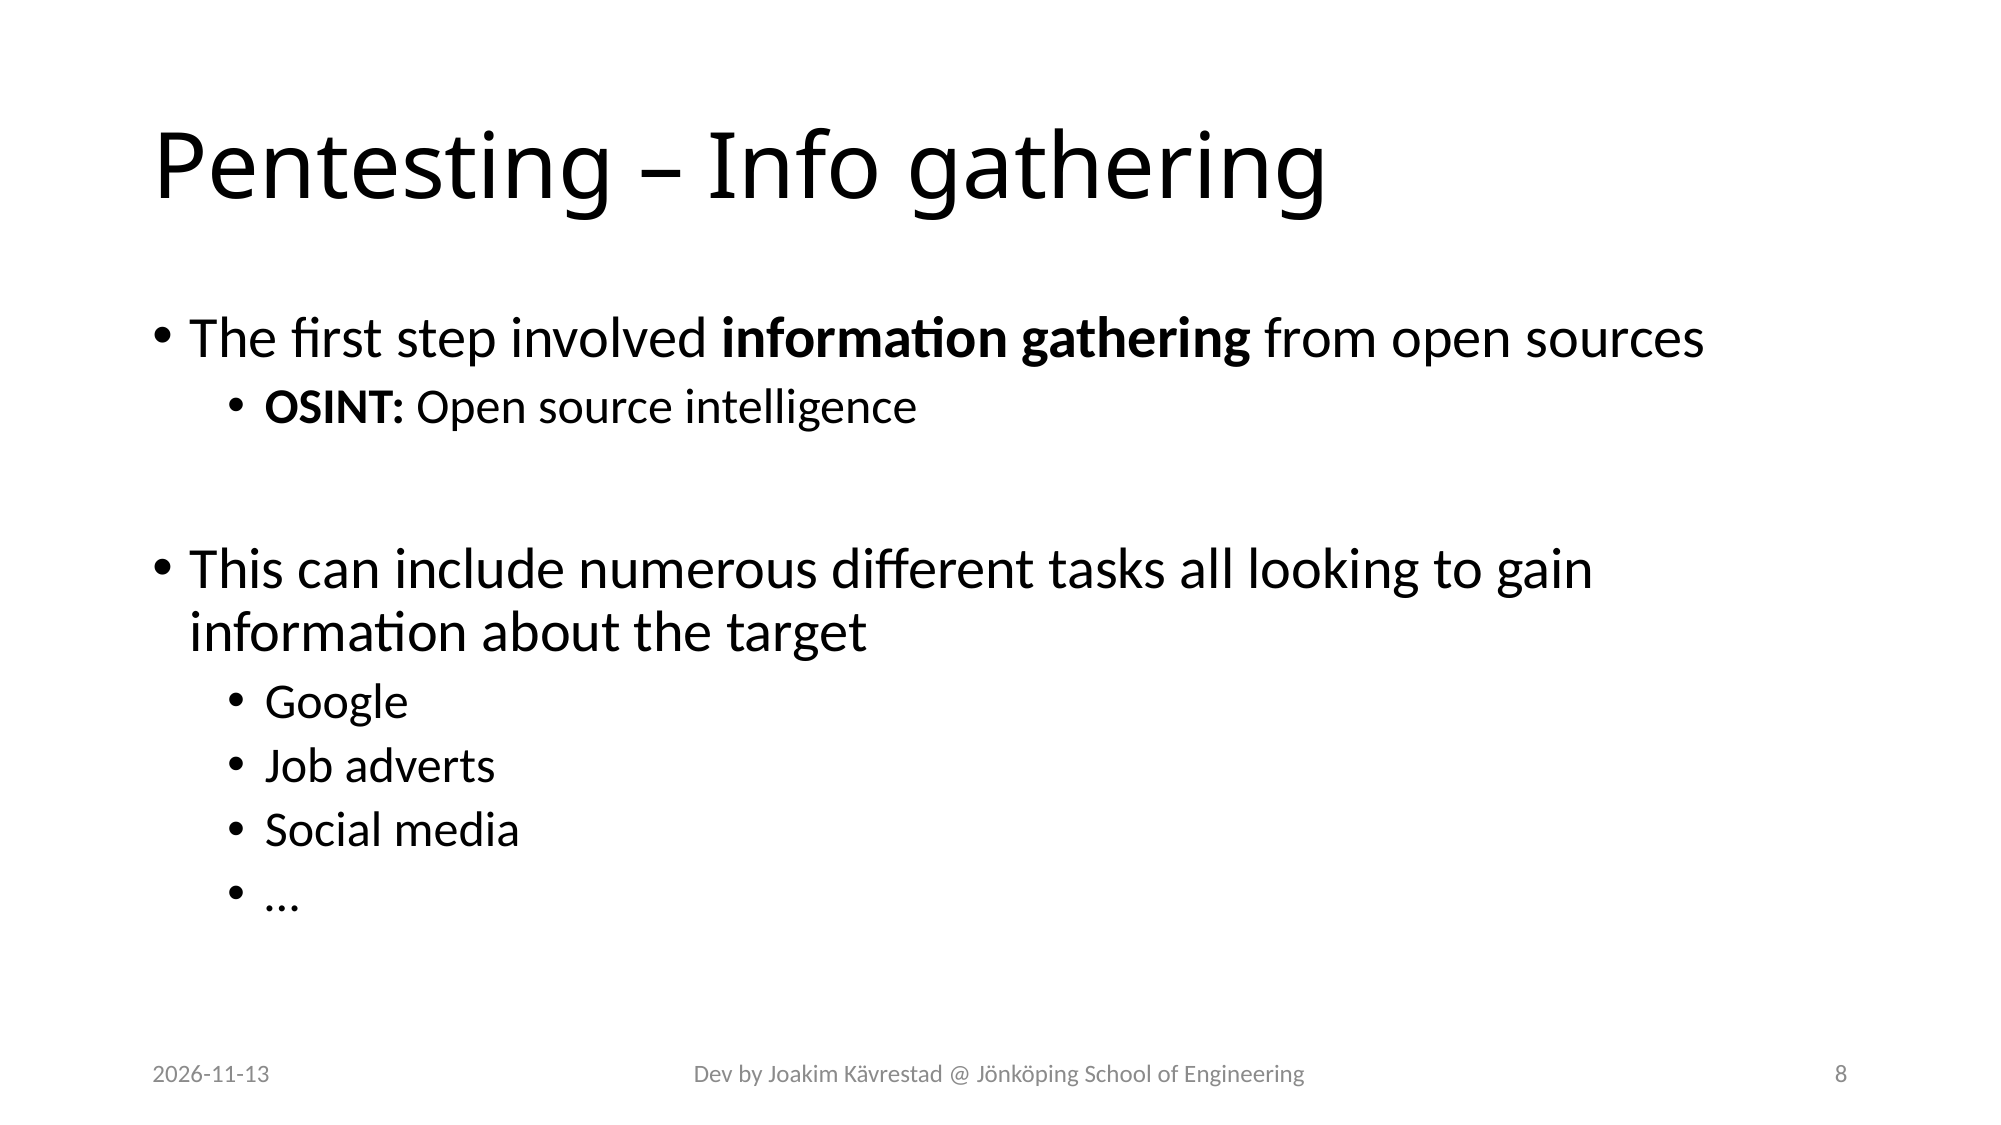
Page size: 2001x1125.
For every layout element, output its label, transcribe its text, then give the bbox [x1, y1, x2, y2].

title Pentesting – Info gathering [137, 59, 1863, 278]
list The first step involved information gathering from open sources OSINT: Open source intelligence This can include numerous different tasks all looking to gain information about the target Google Job adverts Social media … [137, 299, 1863, 1014]
footer Dev by Joakim Kävrestad @ Jönköping School of Engineering [662, 1042, 1338, 1103]
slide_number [137, 1042, 588, 1103]
slide_number 8 [1412, 1042, 1863, 1103]
